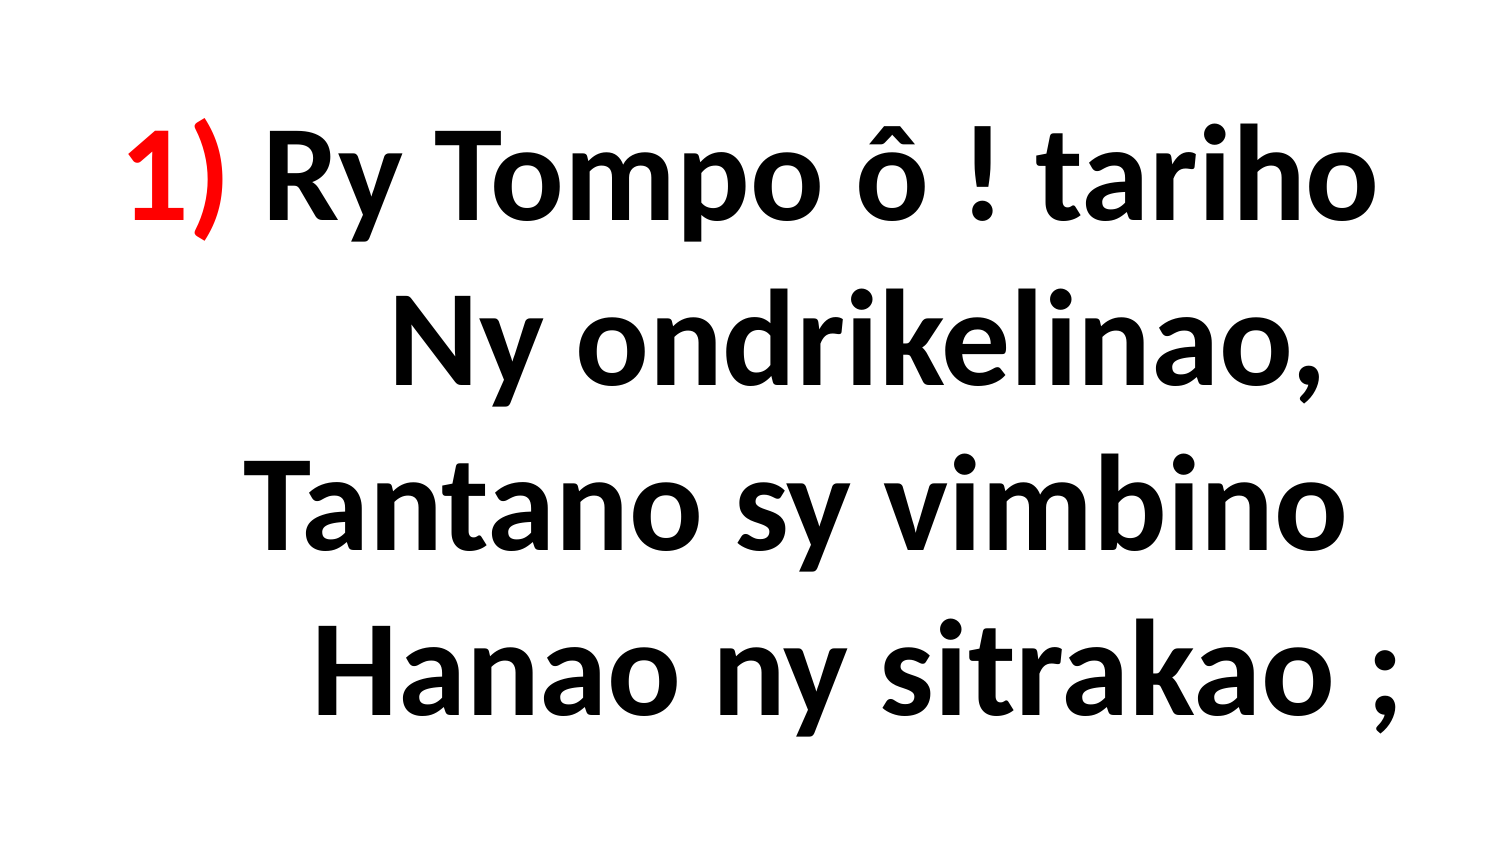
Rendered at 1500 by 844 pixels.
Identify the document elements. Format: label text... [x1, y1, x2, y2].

title 1) Ry Tompo ô ! tariho Ny ondrikelinao, Tantano sy vimbino Hanao ny sitrakao ; [0, 309, 1500, 517]
